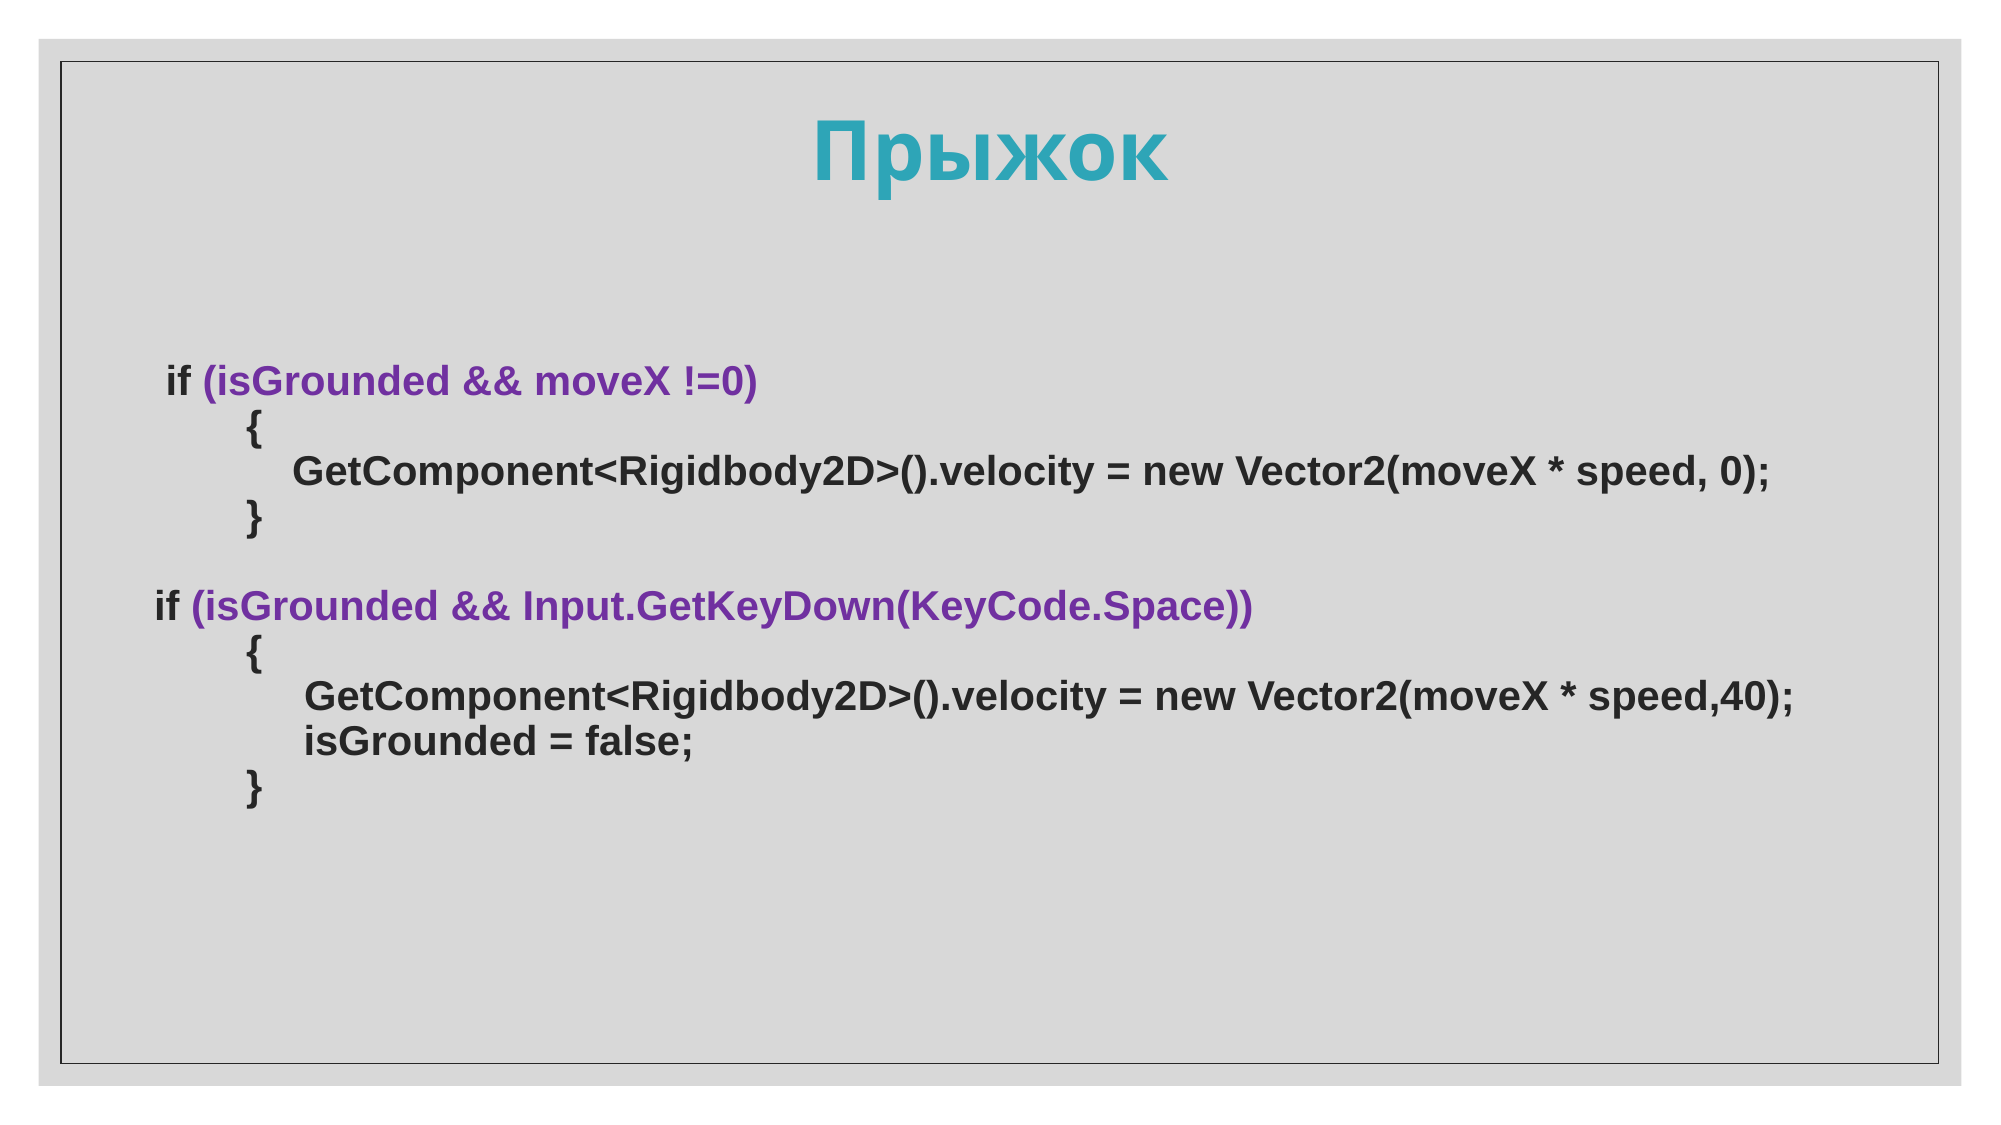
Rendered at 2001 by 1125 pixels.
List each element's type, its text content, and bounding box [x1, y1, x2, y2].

title Прыжок [795, 73, 1305, 234]
text_box if (isGrounded && moveX !=0) { GetComponent<Rigidbody2D>().velocity = new Vector2(moveX * speed, 0); } if (isGrounded && Input.GetKeyDown(KeyCode.Space)) { GetComponent<Rigidbody2D>().velocity = new Vector2(moveX * speed,40); isGrounded = false; } [139, 253, 1961, 916]
